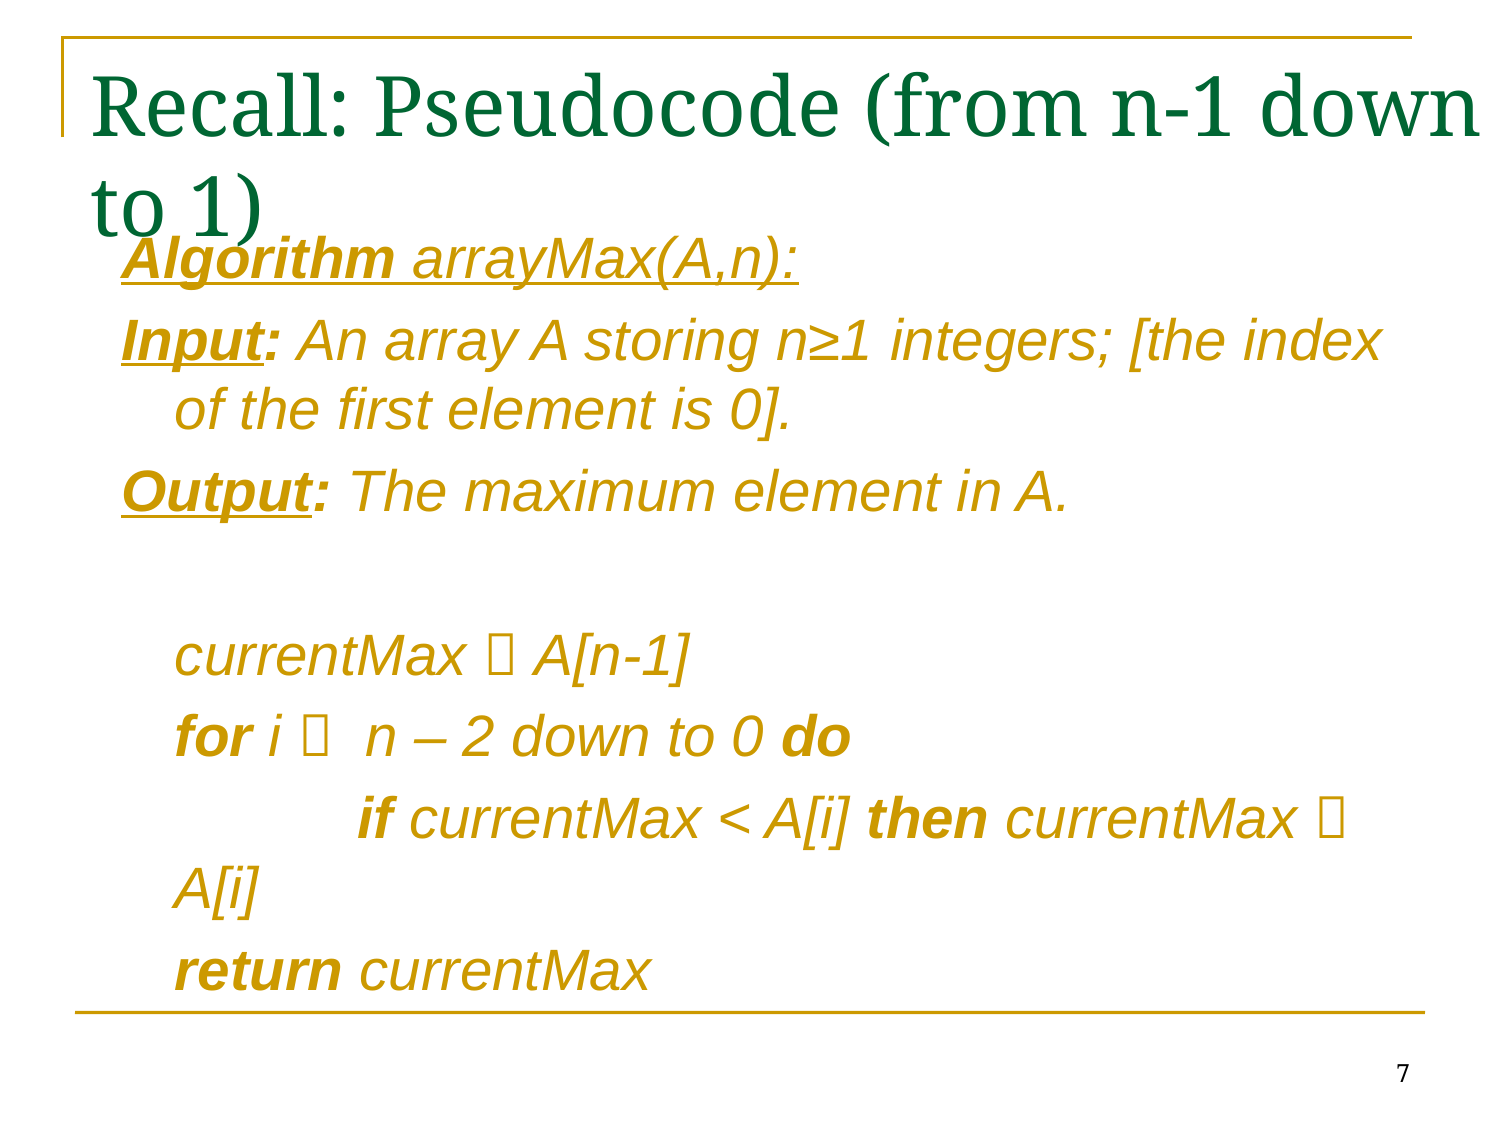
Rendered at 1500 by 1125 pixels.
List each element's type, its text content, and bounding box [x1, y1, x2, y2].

list Algorithm arrayMax(A,n): Input: An array A storing n≥1 integers; [the index of the first element is 0]. Output: The maximum element in A. currentMax  A[n-1] for i  n – 2 down to 0 do if currentMax < A[i] then currentMax  A[i] return currentMax [49, 212, 1426, 956]
title Recall: Pseudocode (from n-1 down to 1) [74, 45, 1500, 233]
slide_number 7 [1074, 1023, 1426, 1100]
